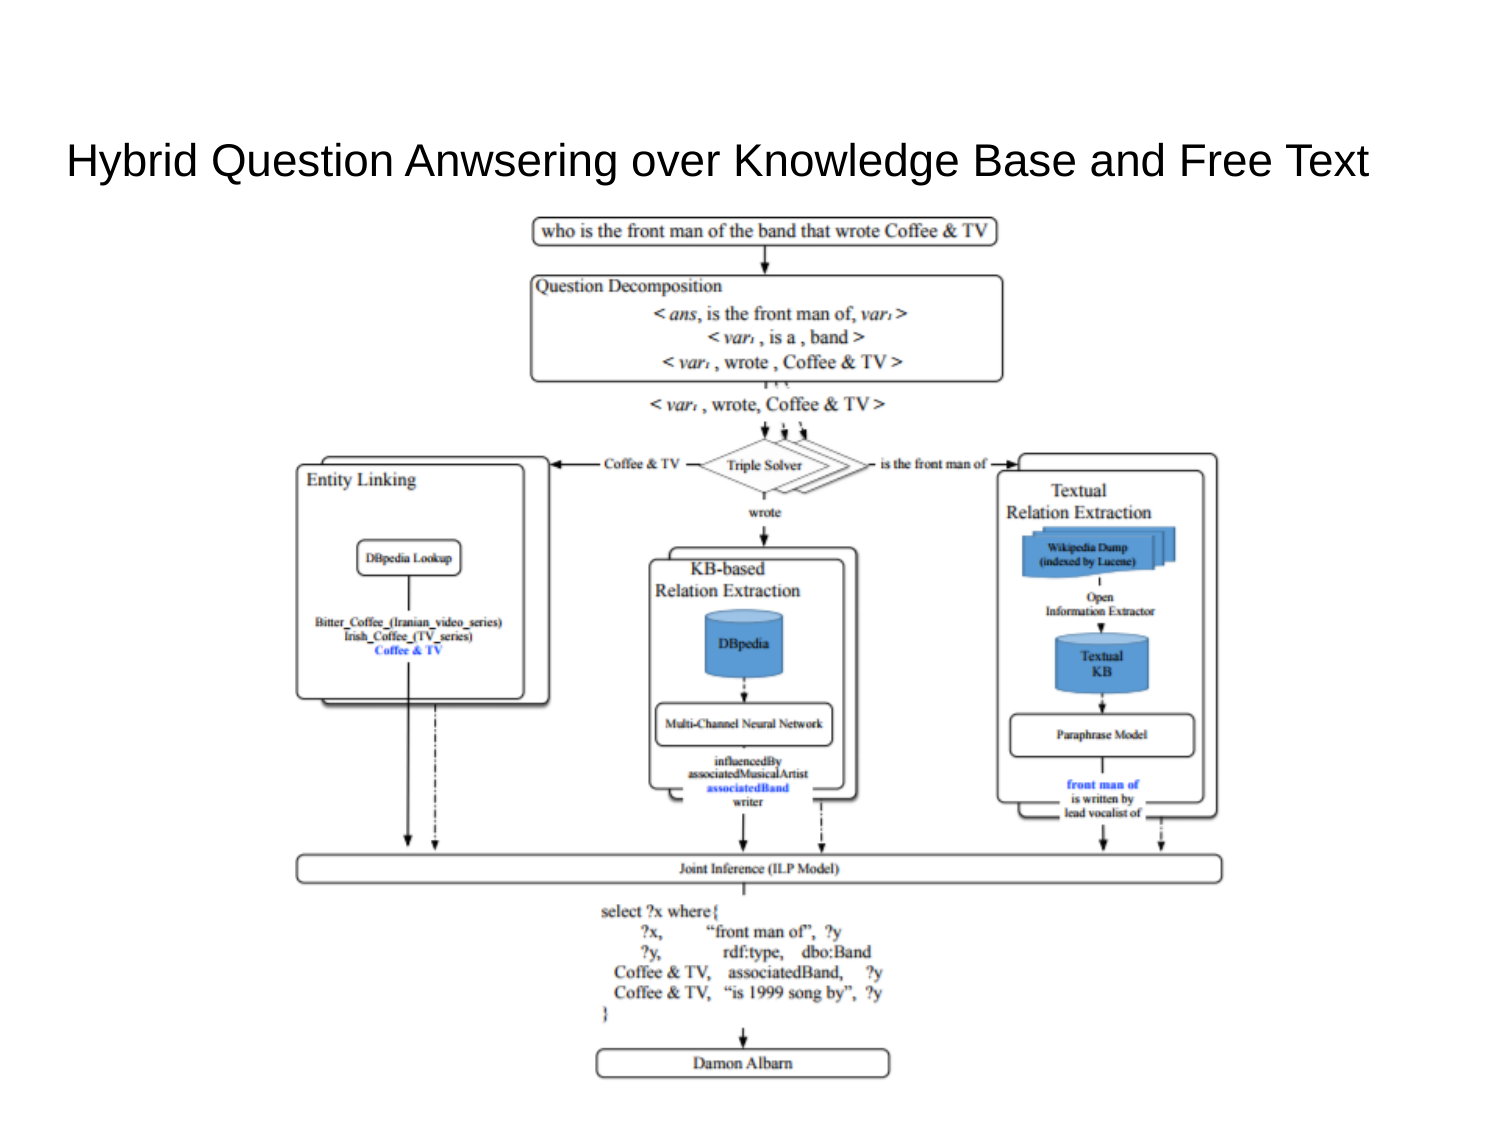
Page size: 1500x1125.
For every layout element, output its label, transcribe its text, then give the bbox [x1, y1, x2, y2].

picture [183, 191, 1360, 1103]
title Hybrid Question Anwsering over Knowledge Base and Free Text [51, 116, 1449, 242]
